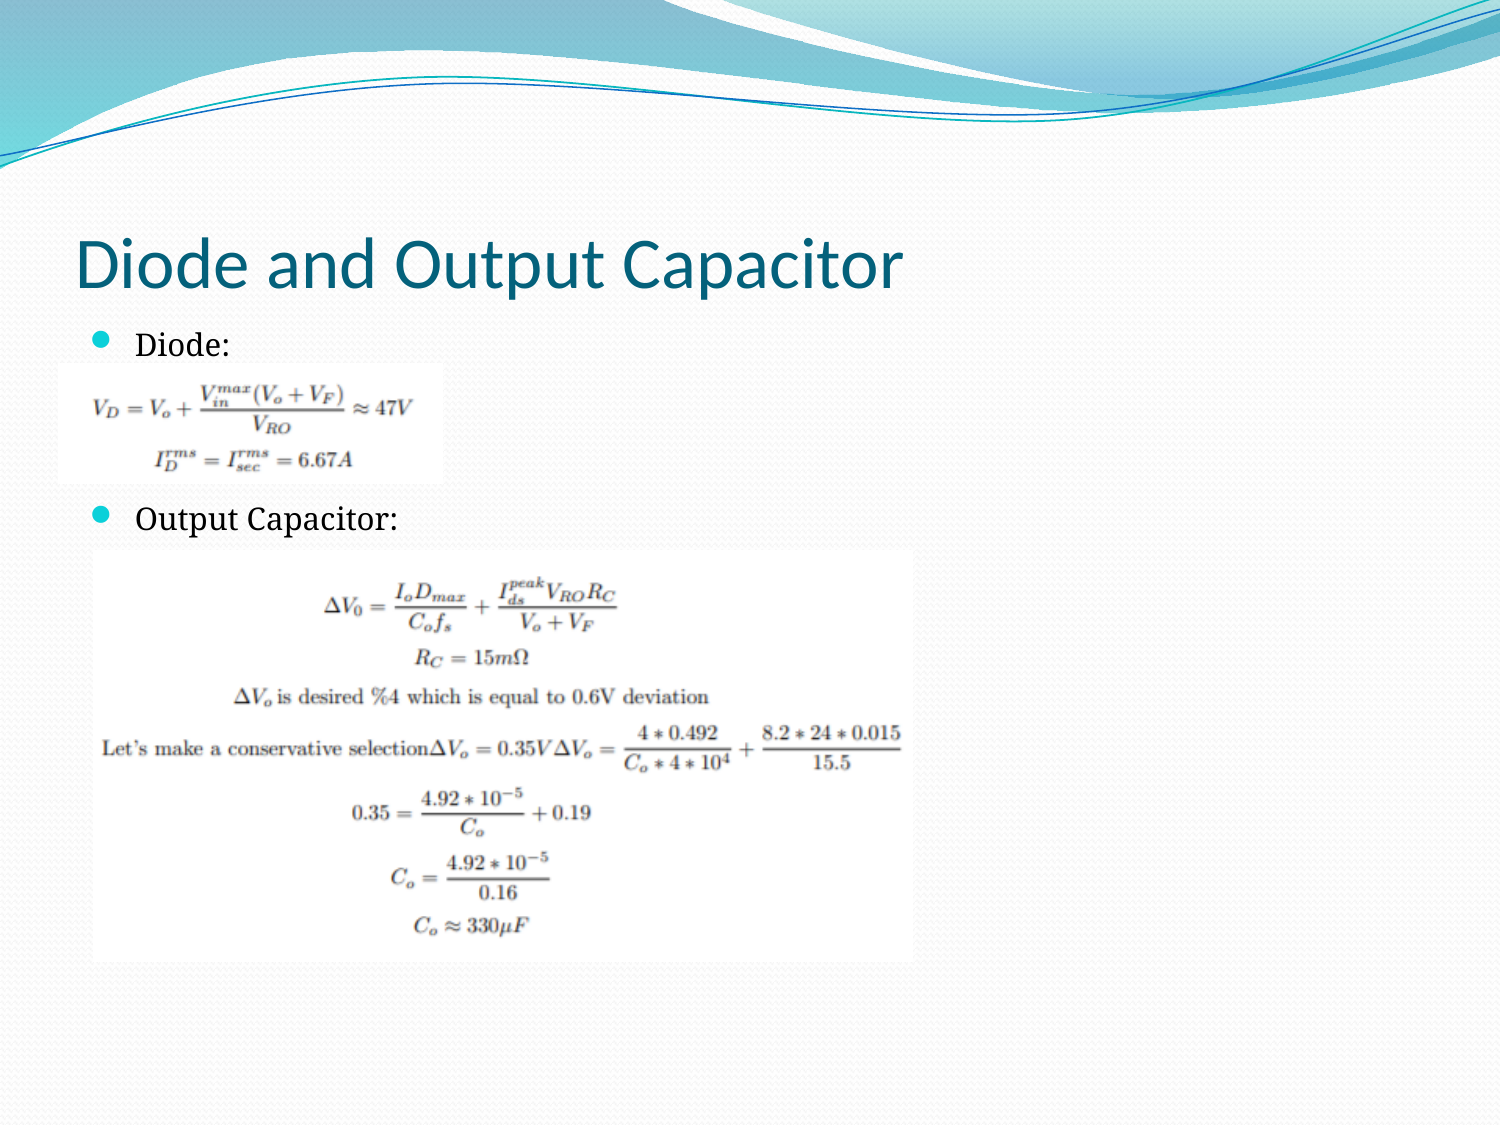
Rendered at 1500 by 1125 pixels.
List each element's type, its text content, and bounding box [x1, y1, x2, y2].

picture [58, 363, 444, 484]
picture [93, 550, 913, 962]
title Diode and Output Capacitor [75, 115, 1425, 303]
list Diode: Output Capacitor: [75, 317, 1425, 1038]
